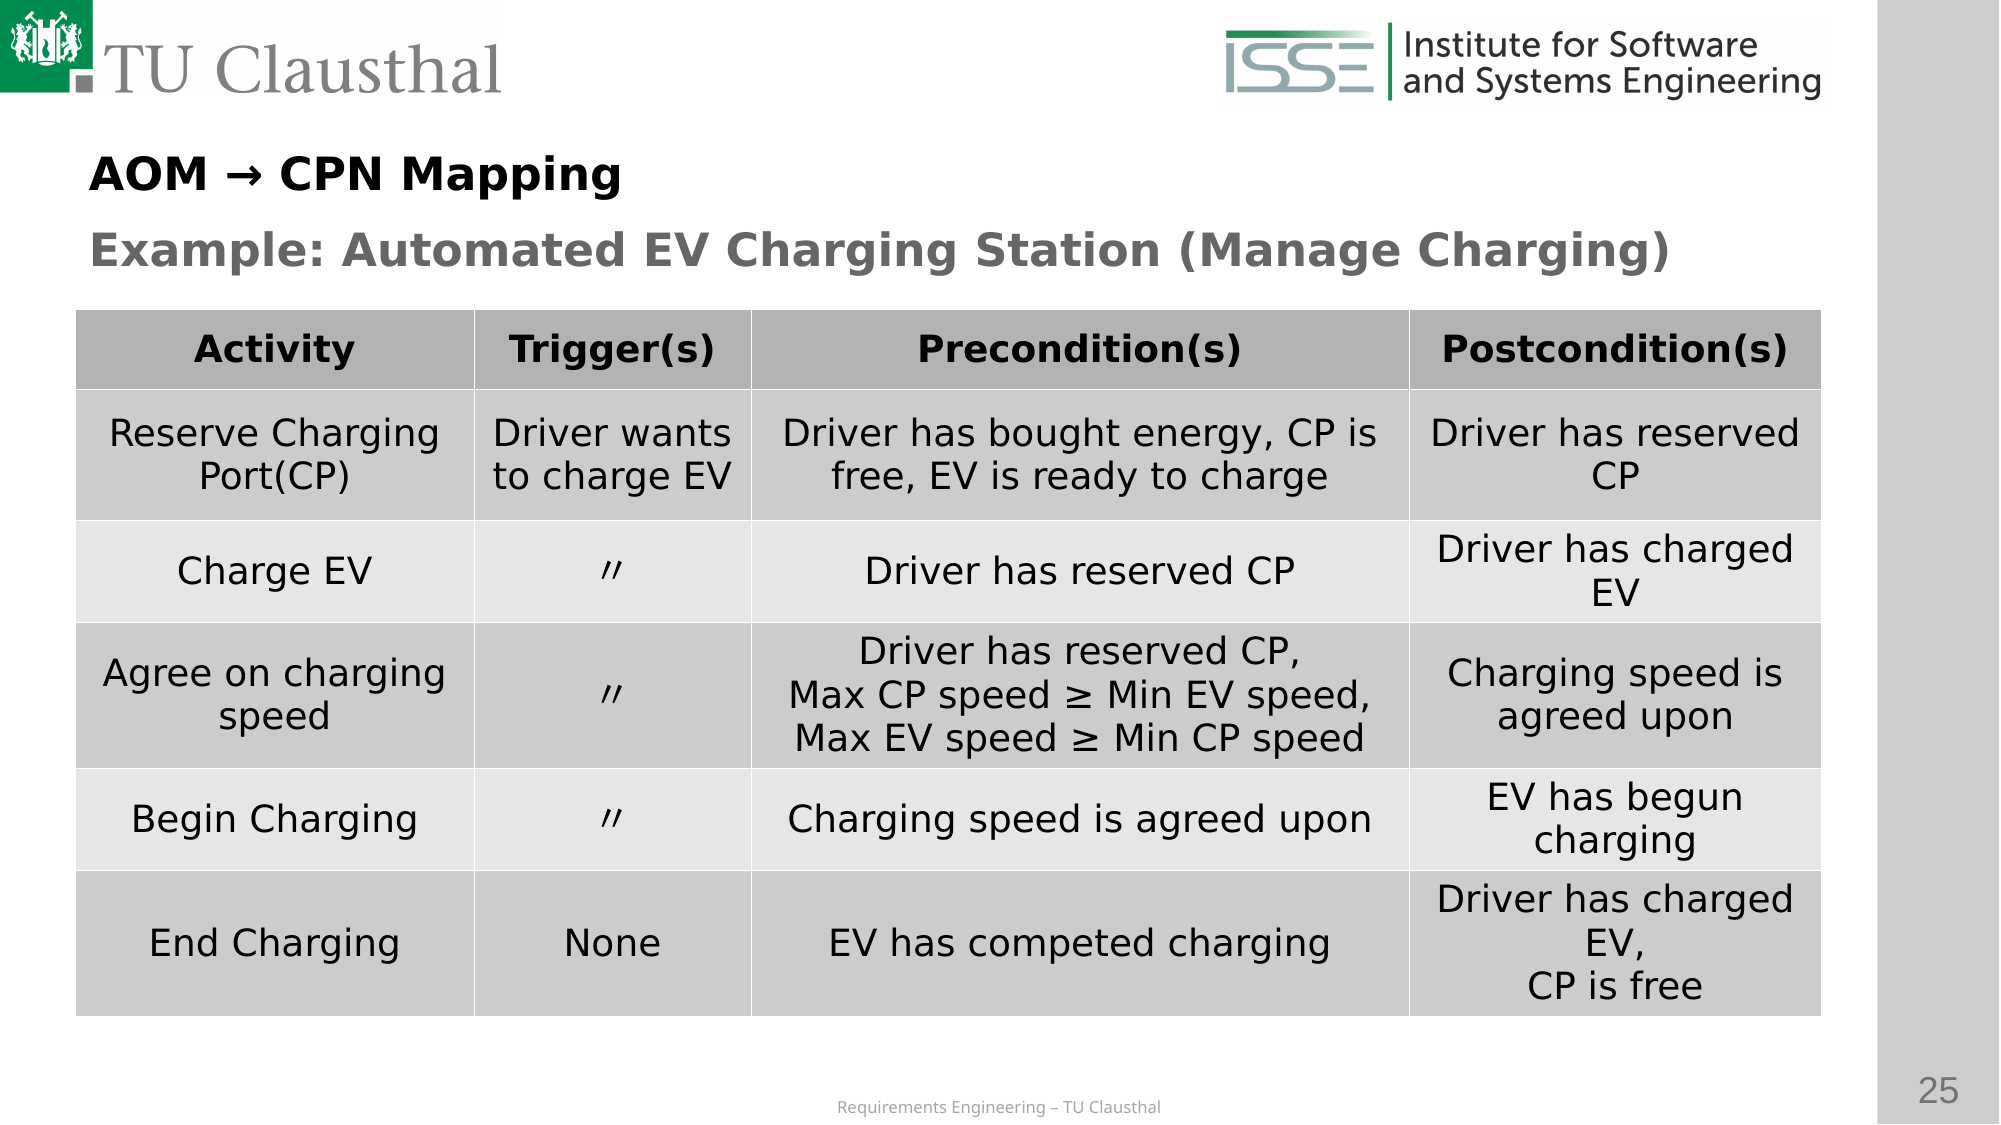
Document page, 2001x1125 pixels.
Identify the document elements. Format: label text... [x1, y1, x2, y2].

picture [0, 0, 501, 93]
table_cell Charging speed is agreed upon [752, 769, 1409, 870]
table_cell EV has competed charging [752, 871, 1409, 1016]
table_cell Agree on charging speed [76, 623, 474, 768]
table_header Activity [76, 310, 474, 389]
table_header Trigger(s) [475, 310, 751, 389]
text_box Example: Automated EV Charging Station (Manage Charging) [89, 207, 1788, 290]
table_cell Driver has charged EV, CP is free [1410, 871, 1821, 1016]
text_box AOM → CPN Mapping [89, 118, 1788, 200]
table_cell Driver has bought energy, CP is free, EV is ready to charge [752, 390, 1409, 520]
table_cell Driver has reserved CP [752, 521, 1409, 622]
table_cell Charging speed is agreed upon [1410, 623, 1821, 768]
table_cell 〃 [475, 769, 751, 870]
table_cell Begin Charging [76, 769, 474, 870]
table_header Postcondition(s) [1410, 310, 1821, 389]
table_header Precondition(s) [752, 310, 1409, 389]
table_cell End Charging [76, 871, 474, 1016]
table_cell Charge EV [76, 521, 474, 622]
table_cell Driver wants to charge EV [475, 390, 751, 520]
table_cell Driver has reserved CP [1410, 390, 1821, 520]
text_box [74, 280, 1424, 995]
table_cell EV has begun charging [1410, 769, 1821, 870]
table_cell 〃 [475, 521, 751, 622]
table_cell Reserve Charging Port(CP) [76, 390, 474, 520]
table_cell Driver has reserved CP, Max CP speed ≥ Min EV speed, Max EV speed ≥ Min CP speed [752, 623, 1409, 768]
table_cell None [475, 871, 751, 1016]
table_cell 〃 [475, 623, 751, 768]
table_cell Driver has charged EV [1410, 521, 1821, 622]
picture [1218, 22, 1826, 107]
